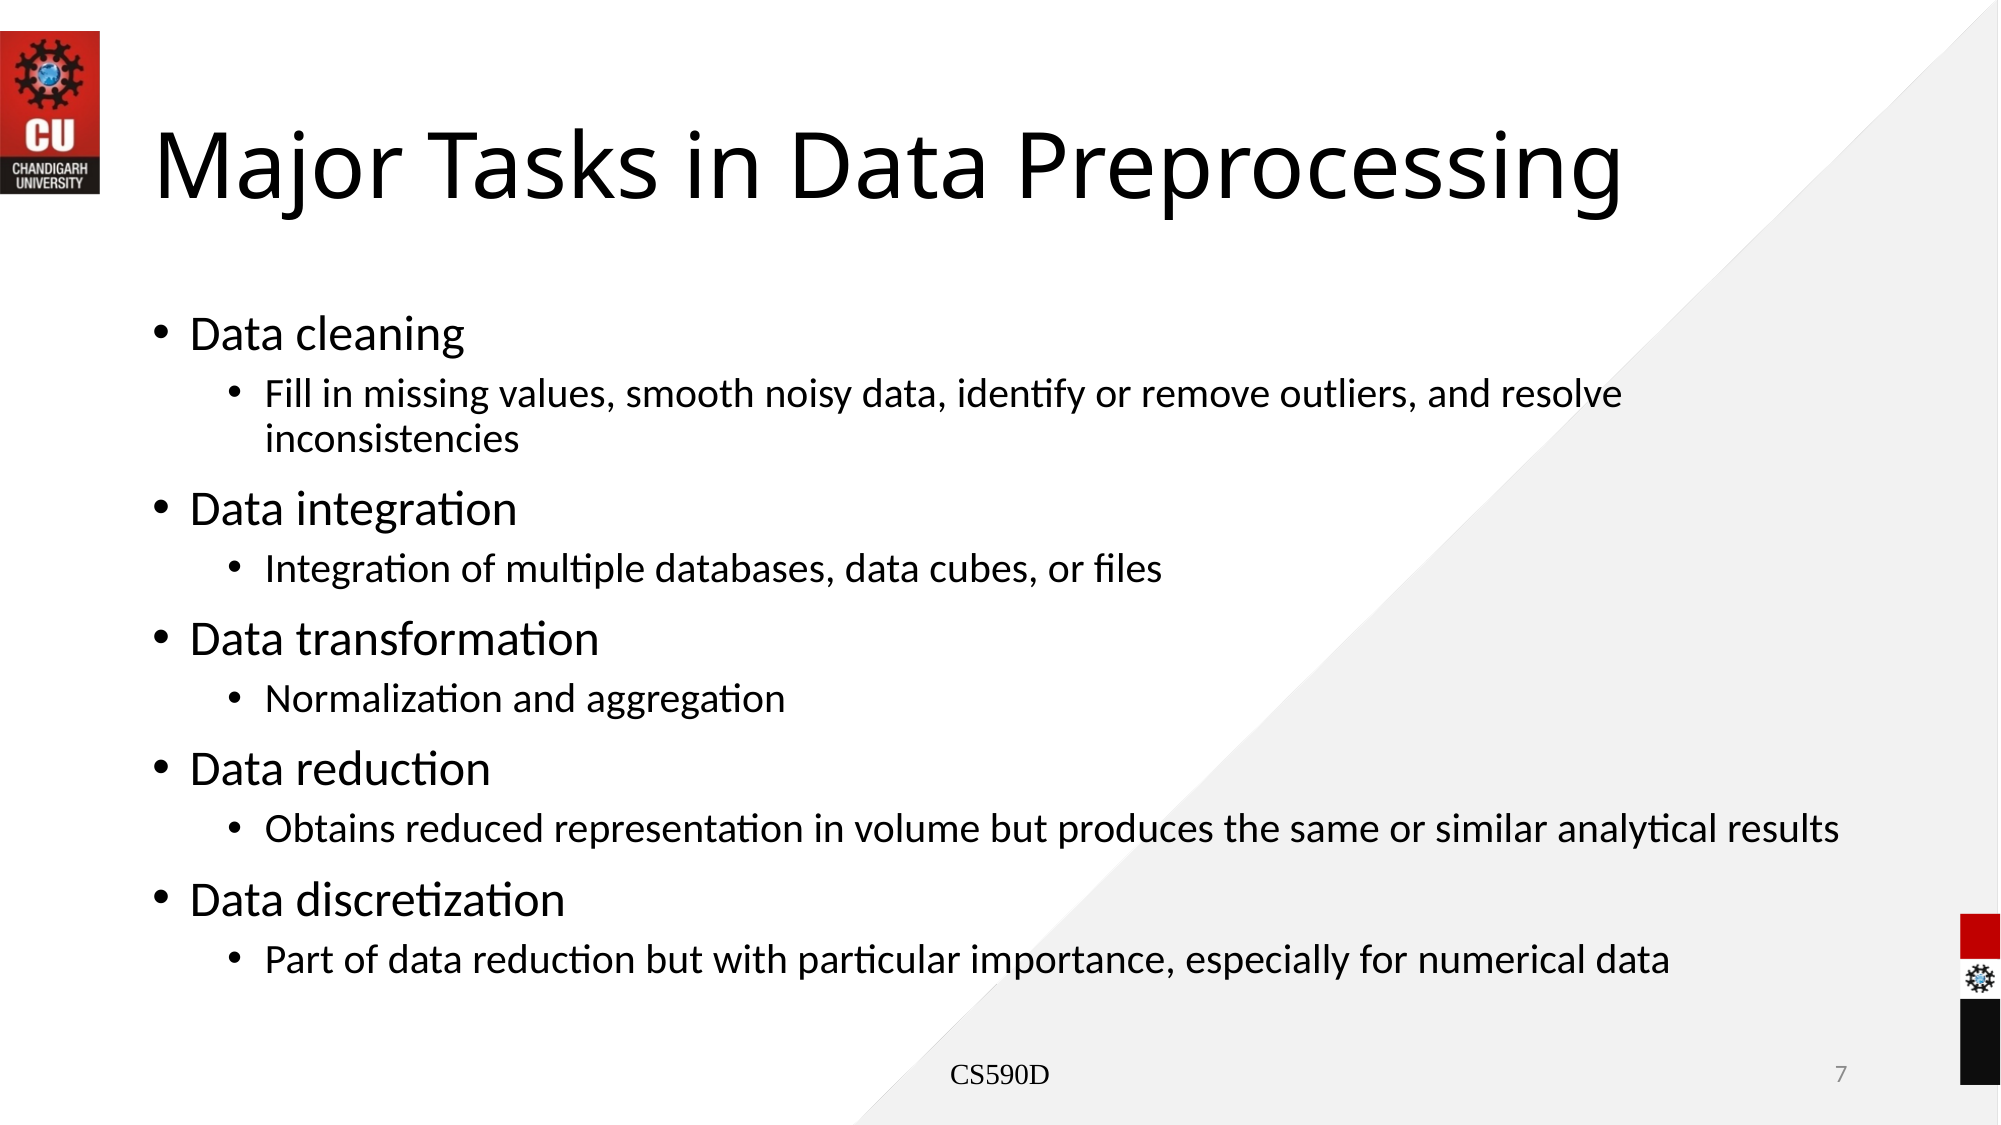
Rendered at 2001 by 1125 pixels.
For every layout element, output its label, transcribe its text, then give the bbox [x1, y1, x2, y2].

footer CS590D [662, 1042, 1338, 1103]
picture [0, 0, 2001, 1125]
list Data cleaning Fill in missing values, smooth noisy data, identify or remove outliers, and resolve inconsistencies Data integration Integration of multiple databases, data cubes, or files Data transformation Normalization and aggregation Data reduction Obtains reduced representation in volume but produces the same or similar analytical results Data discretization Part of data reduction but with particular importance, especially for numerical data [137, 299, 1863, 1014]
slide_number 7 [1412, 1042, 1863, 1103]
title Major Tasks in Data Preprocessing [137, 59, 1863, 278]
